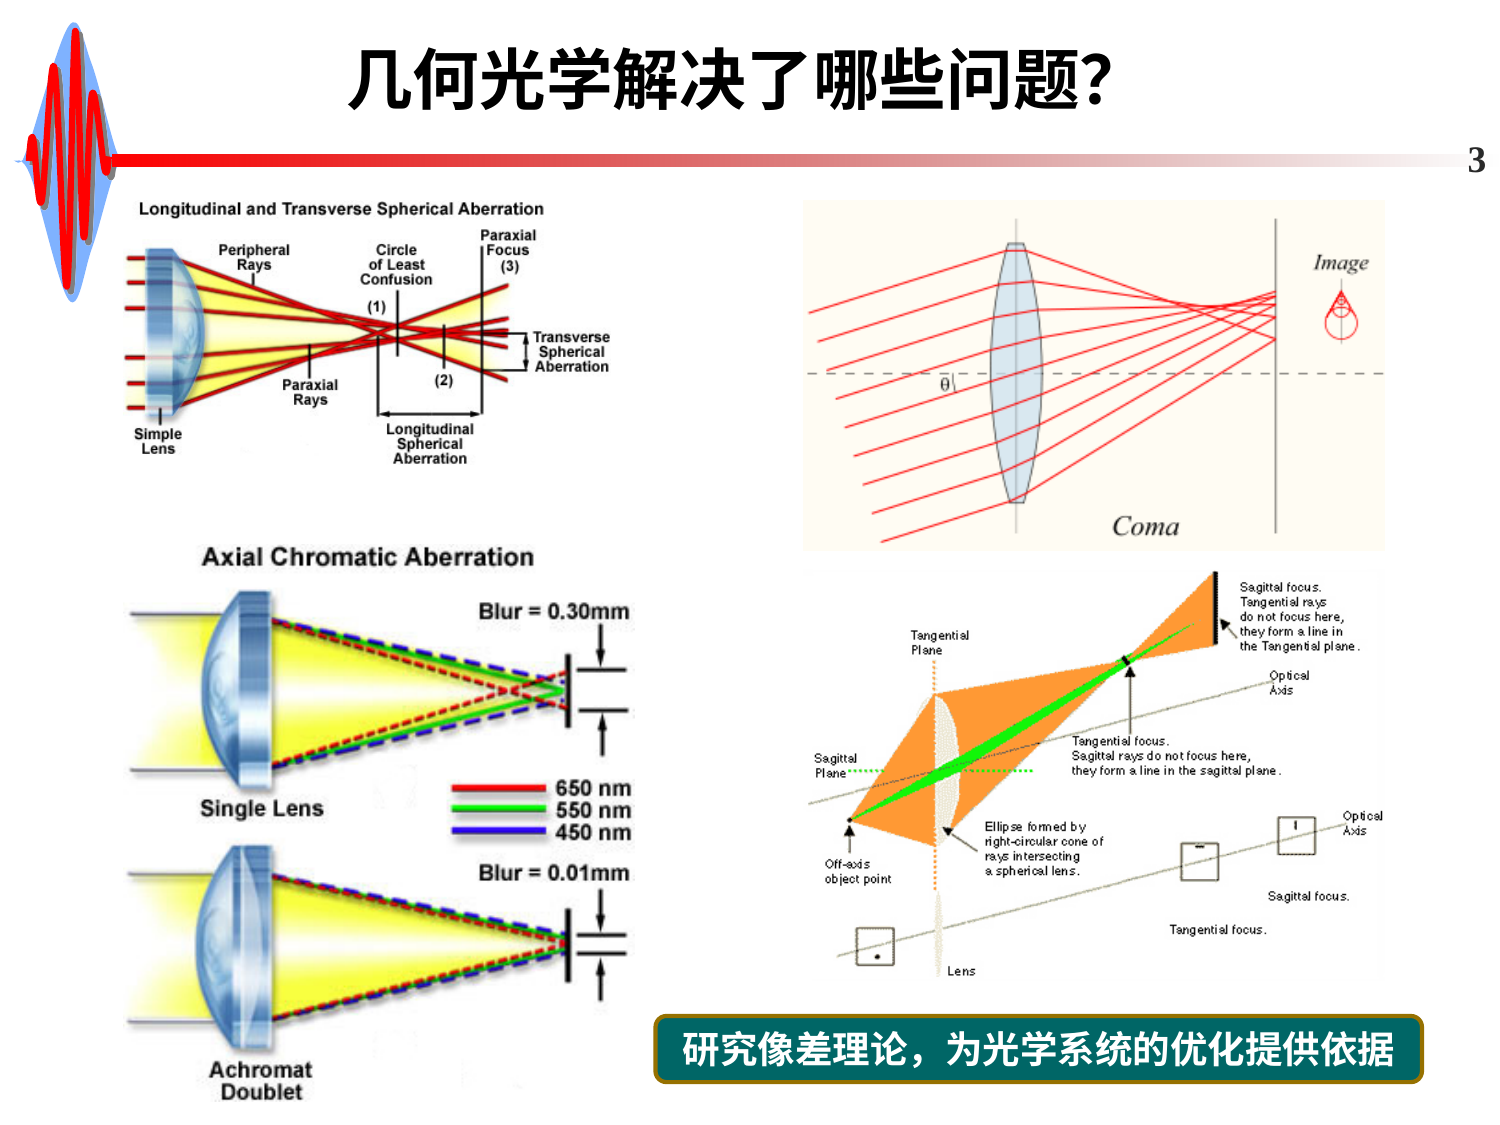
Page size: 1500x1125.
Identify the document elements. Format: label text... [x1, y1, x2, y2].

title 几何光学解决了哪些问题？ [159, 19, 1334, 137]
slide_number 3 [1371, 139, 1500, 175]
text_box 研究像差理论，为光学系统的优化提供依据 [653, 1013, 1425, 1085]
picture [803, 569, 1386, 981]
picture [123, 200, 612, 465]
picture [123, 544, 635, 1102]
picture [803, 200, 1386, 552]
